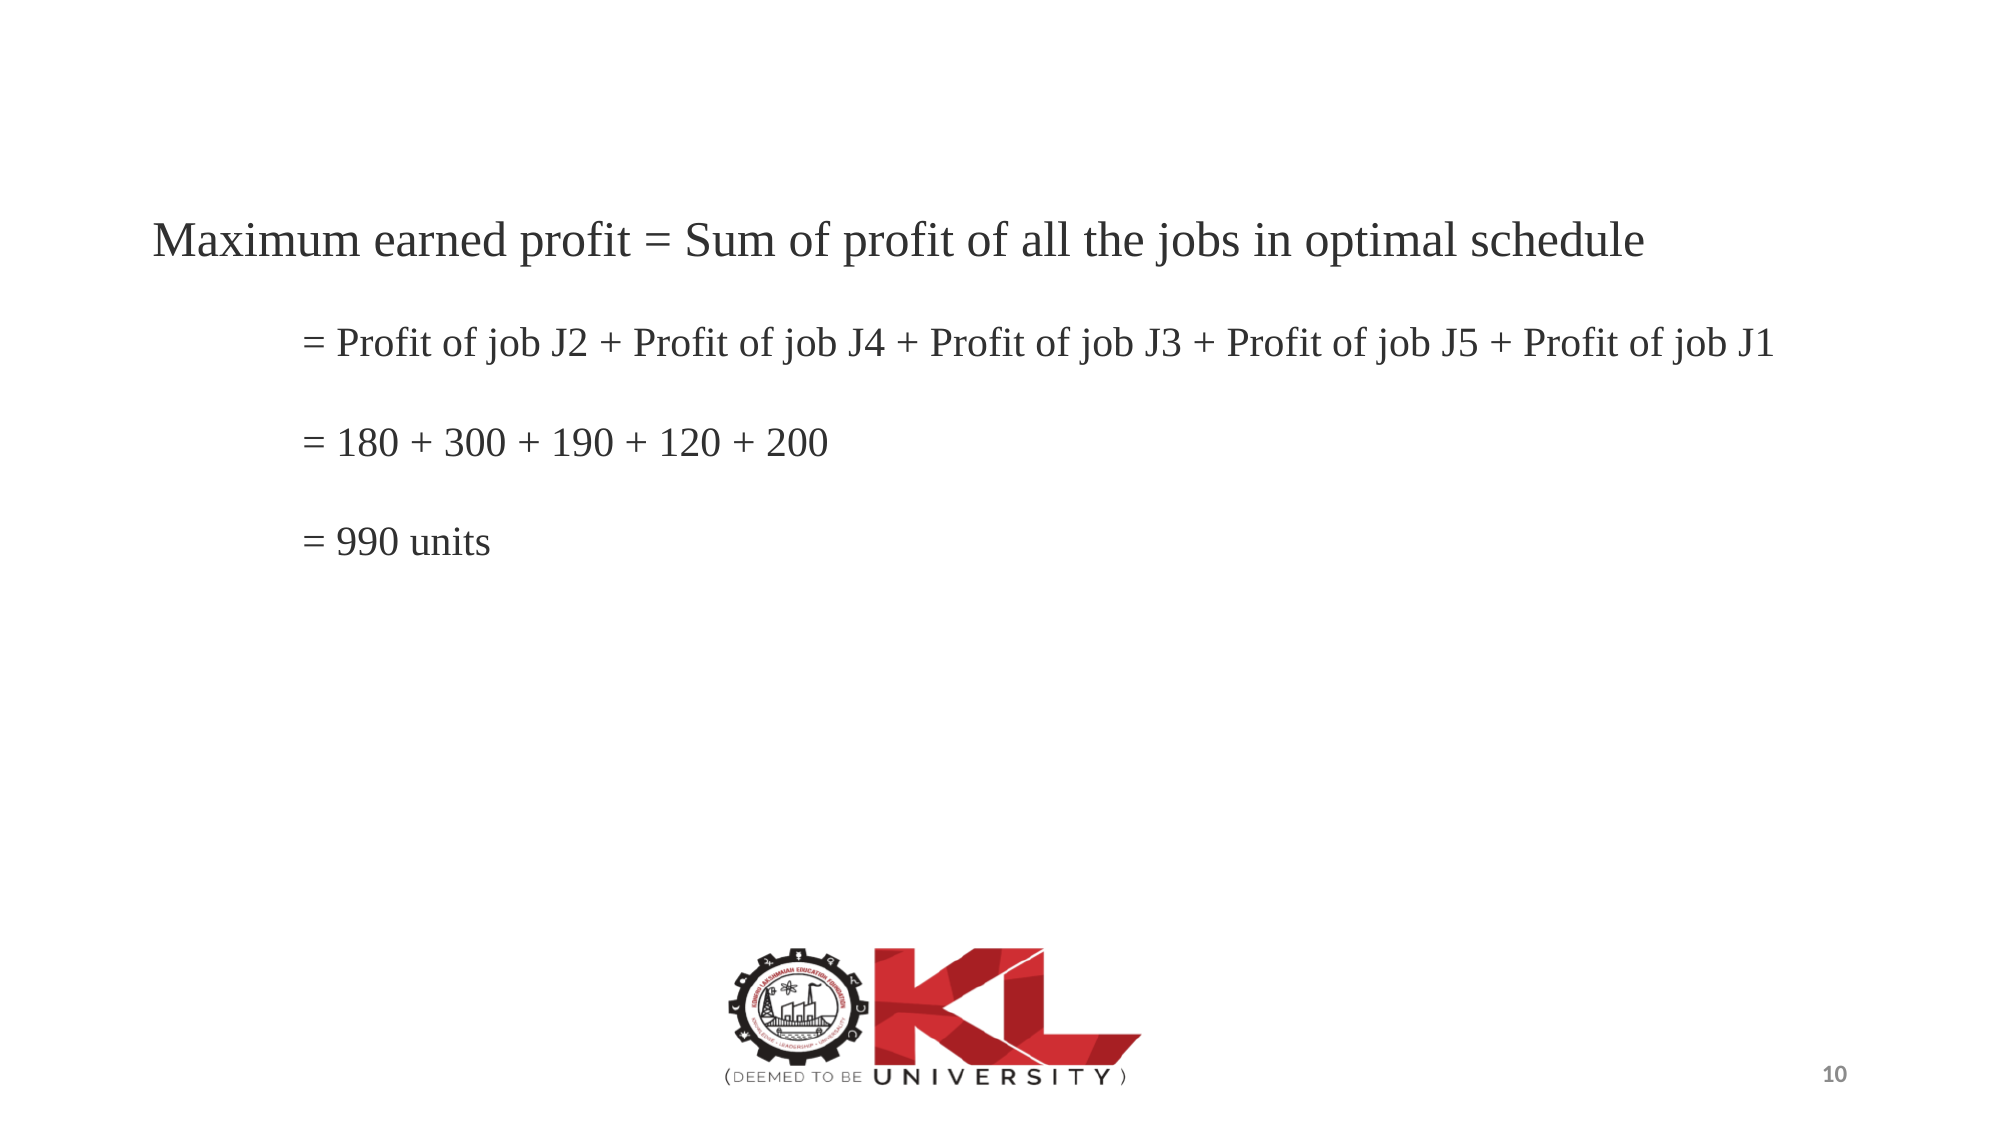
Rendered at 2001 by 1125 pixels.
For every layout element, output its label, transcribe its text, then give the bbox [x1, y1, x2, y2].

picture [712, 1014, 1144, 1042]
slide_number 10 [1746, 1042, 1863, 1103]
footer [137, 1042, 1724, 1103]
list Maximum earned profit = Sum of profit of all the jobs in optimal schedule = Profit of job J2 + Profit of job J4 + Profit of job J3 + Profit of job J5 + Profit of job J1 = 180 + 300 + 190 + 120 + 200 = 990 units [137, 189, 1863, 1014]
